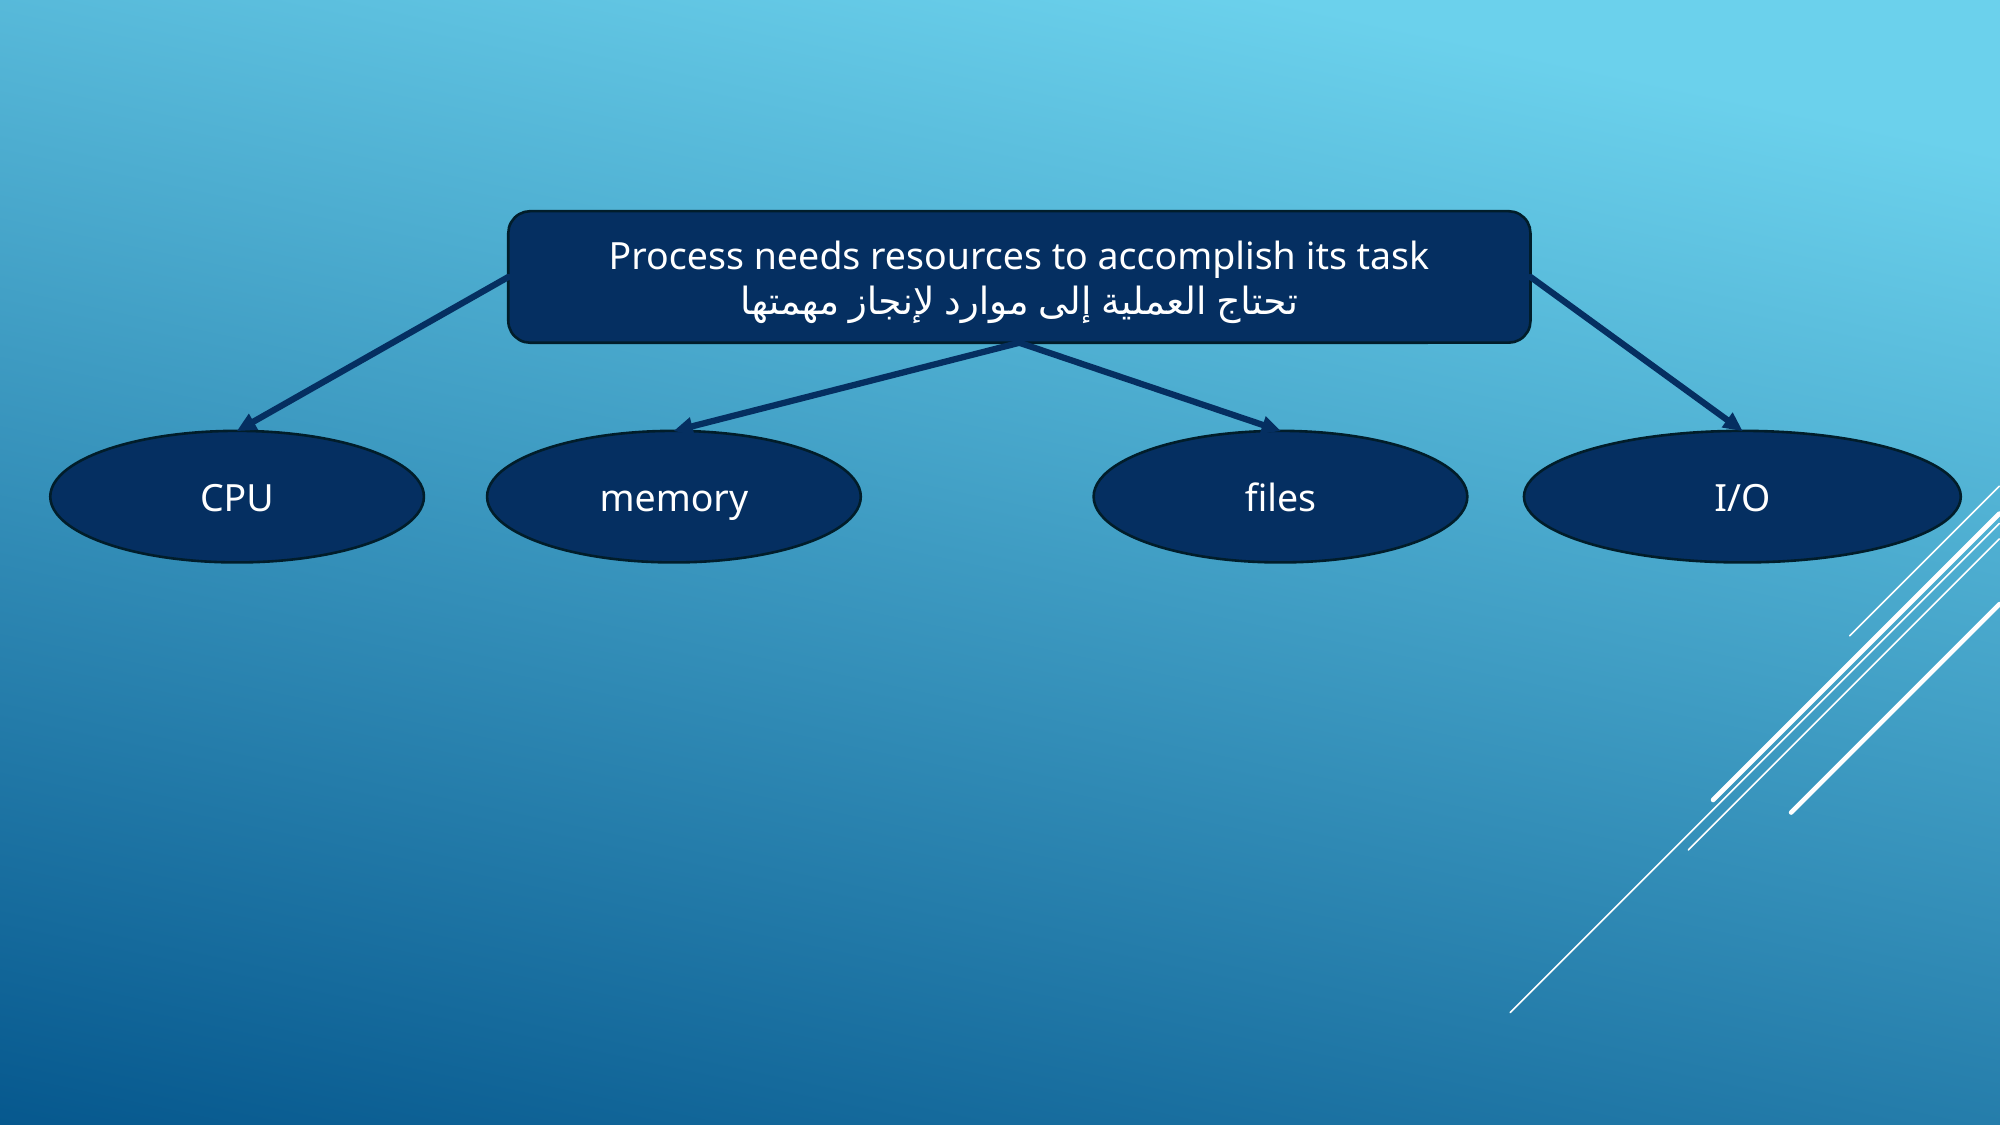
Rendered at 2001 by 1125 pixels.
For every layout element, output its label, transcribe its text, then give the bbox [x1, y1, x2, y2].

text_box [673, 342, 1019, 432]
text_box files [1092, 429, 1469, 564]
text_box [1530, 276, 1743, 432]
text_box Process needs resources to accomplish its task تحتاج العملية إلى موارد لإنجاز مهمتها [506, 209, 1532, 345]
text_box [236, 276, 509, 432]
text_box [1019, 342, 1281, 432]
text_box I/O [1522, 429, 1963, 564]
text_box memory [485, 429, 863, 564]
text_box CPU [48, 429, 426, 564]
